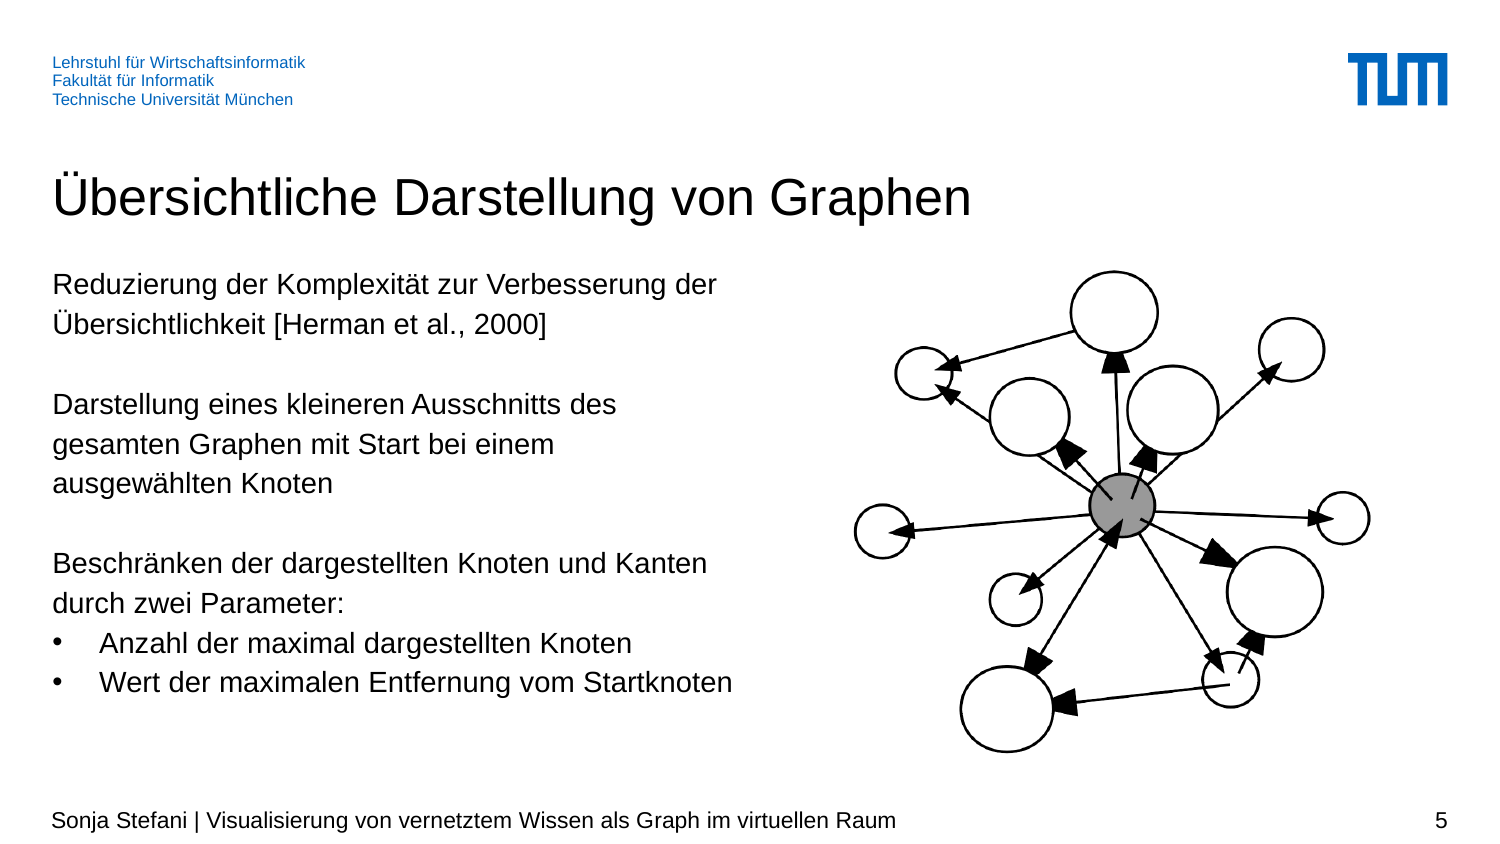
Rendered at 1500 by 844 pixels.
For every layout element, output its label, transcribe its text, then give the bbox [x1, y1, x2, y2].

list Reduzierung der Komplexität zur Verbesserung der Übersichtlichkeit [Herman et al., 2000] Darstellung eines kleineren Ausschnitts des gesamten Graphen mit Start bei einem ausgewählten Knoten Beschränken der dargestellten Knoten und Kanten durch zwei Parameter: Anzahl der maximal dargestellten Knoten Wert der maximalen Entfernung vom Startknoten [52, 260, 739, 769]
footer Sonja Stefani | Visualisierung von vernetztem Wissen als Graph im virtuellen Raum [51, 796, 1112, 842]
title Übersichtliche Darstellung von Graphen [52, 159, 1449, 227]
slide_number 5 [1112, 796, 1448, 842]
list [830, 260, 1380, 769]
